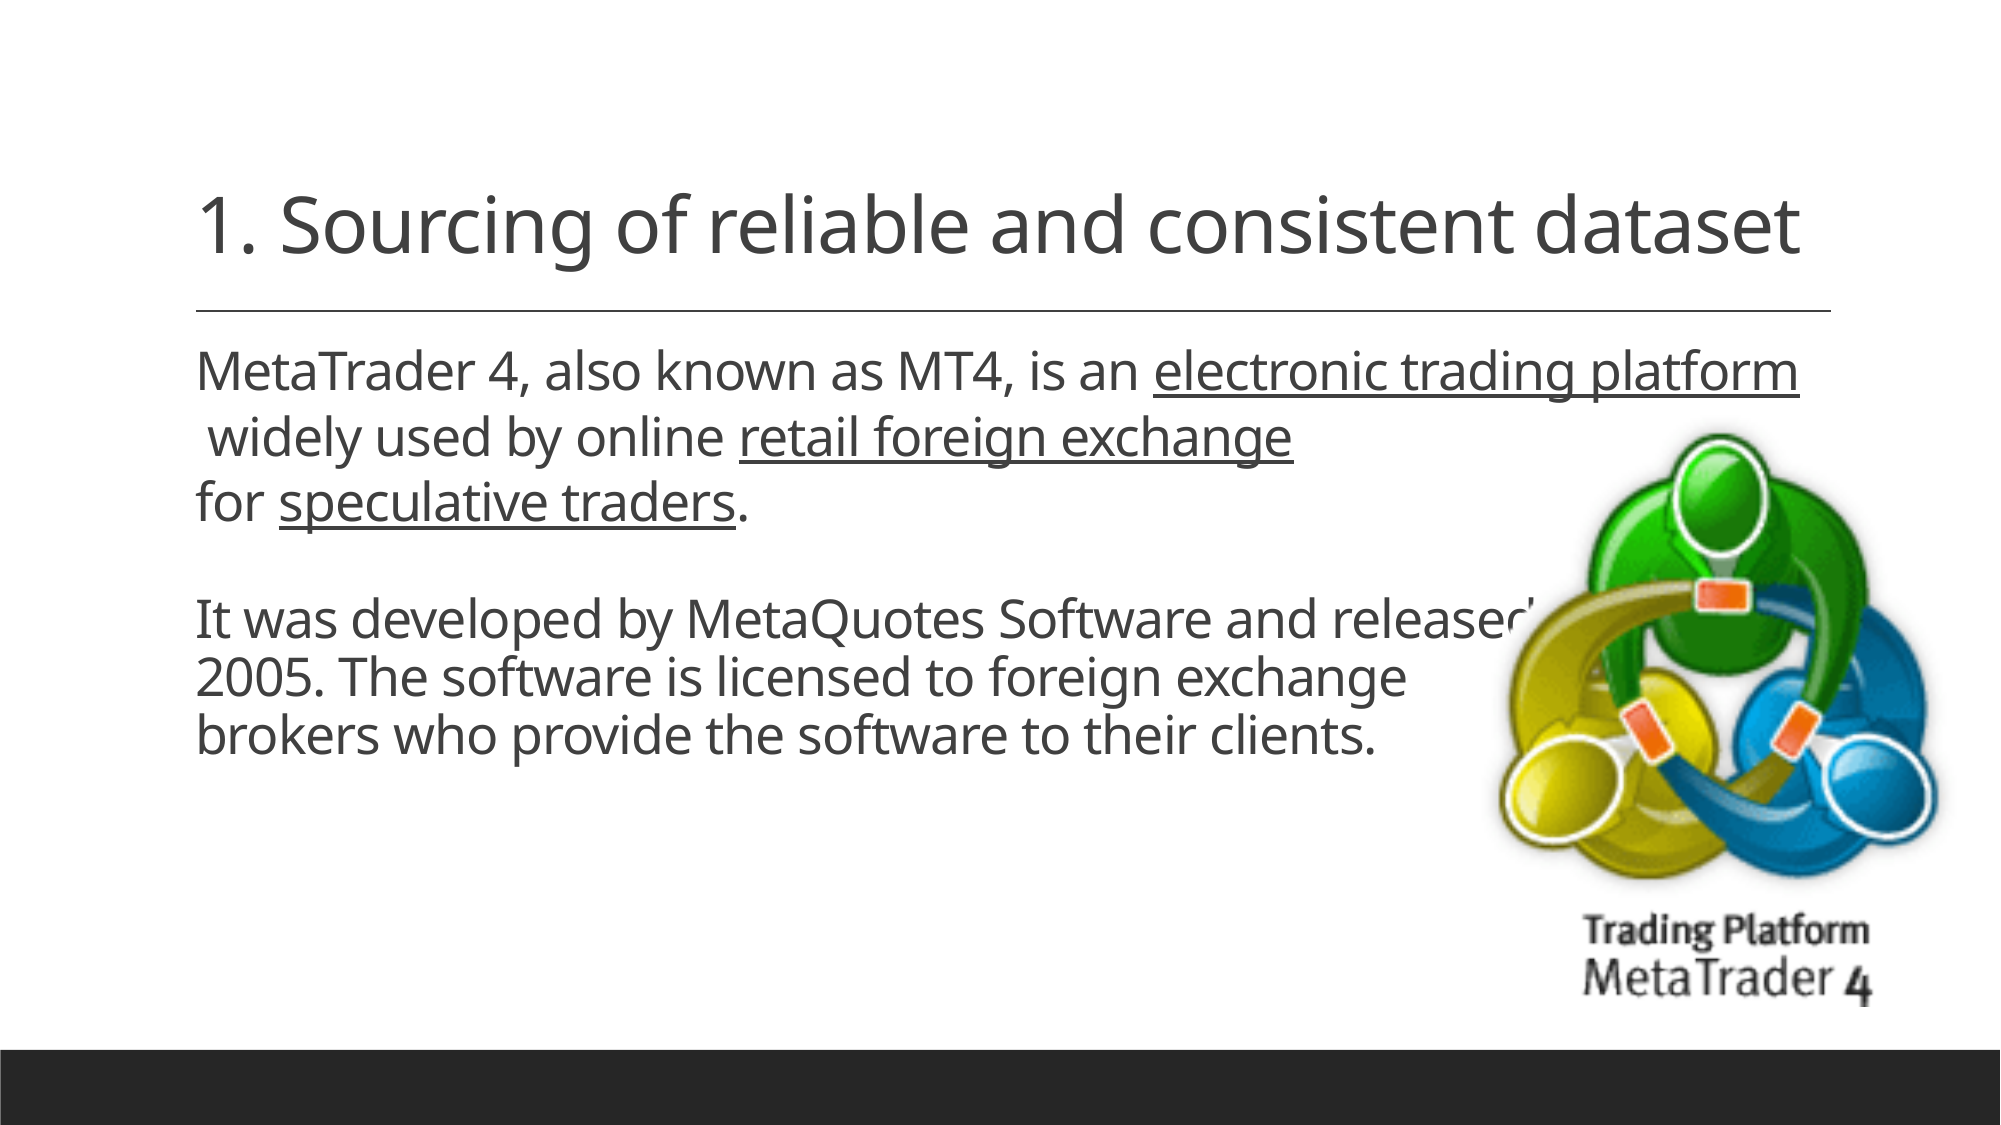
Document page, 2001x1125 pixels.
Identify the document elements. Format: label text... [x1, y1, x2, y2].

text_box [179, 199, 1830, 276]
title 1. Sourcing of reliable and consistent dataset [180, 138, 1830, 199]
text_box MetaTrader 4, also known as MT4, is an electronic trading platform widely used by online retail foreign exchange for speculative traders. It was developed by MetaQuotes Software and released in 2005. The software is licensed to foreign exchange brokers who provide the software to their clients. [179, 276, 1830, 774]
picture [1479, 411, 1960, 1008]
